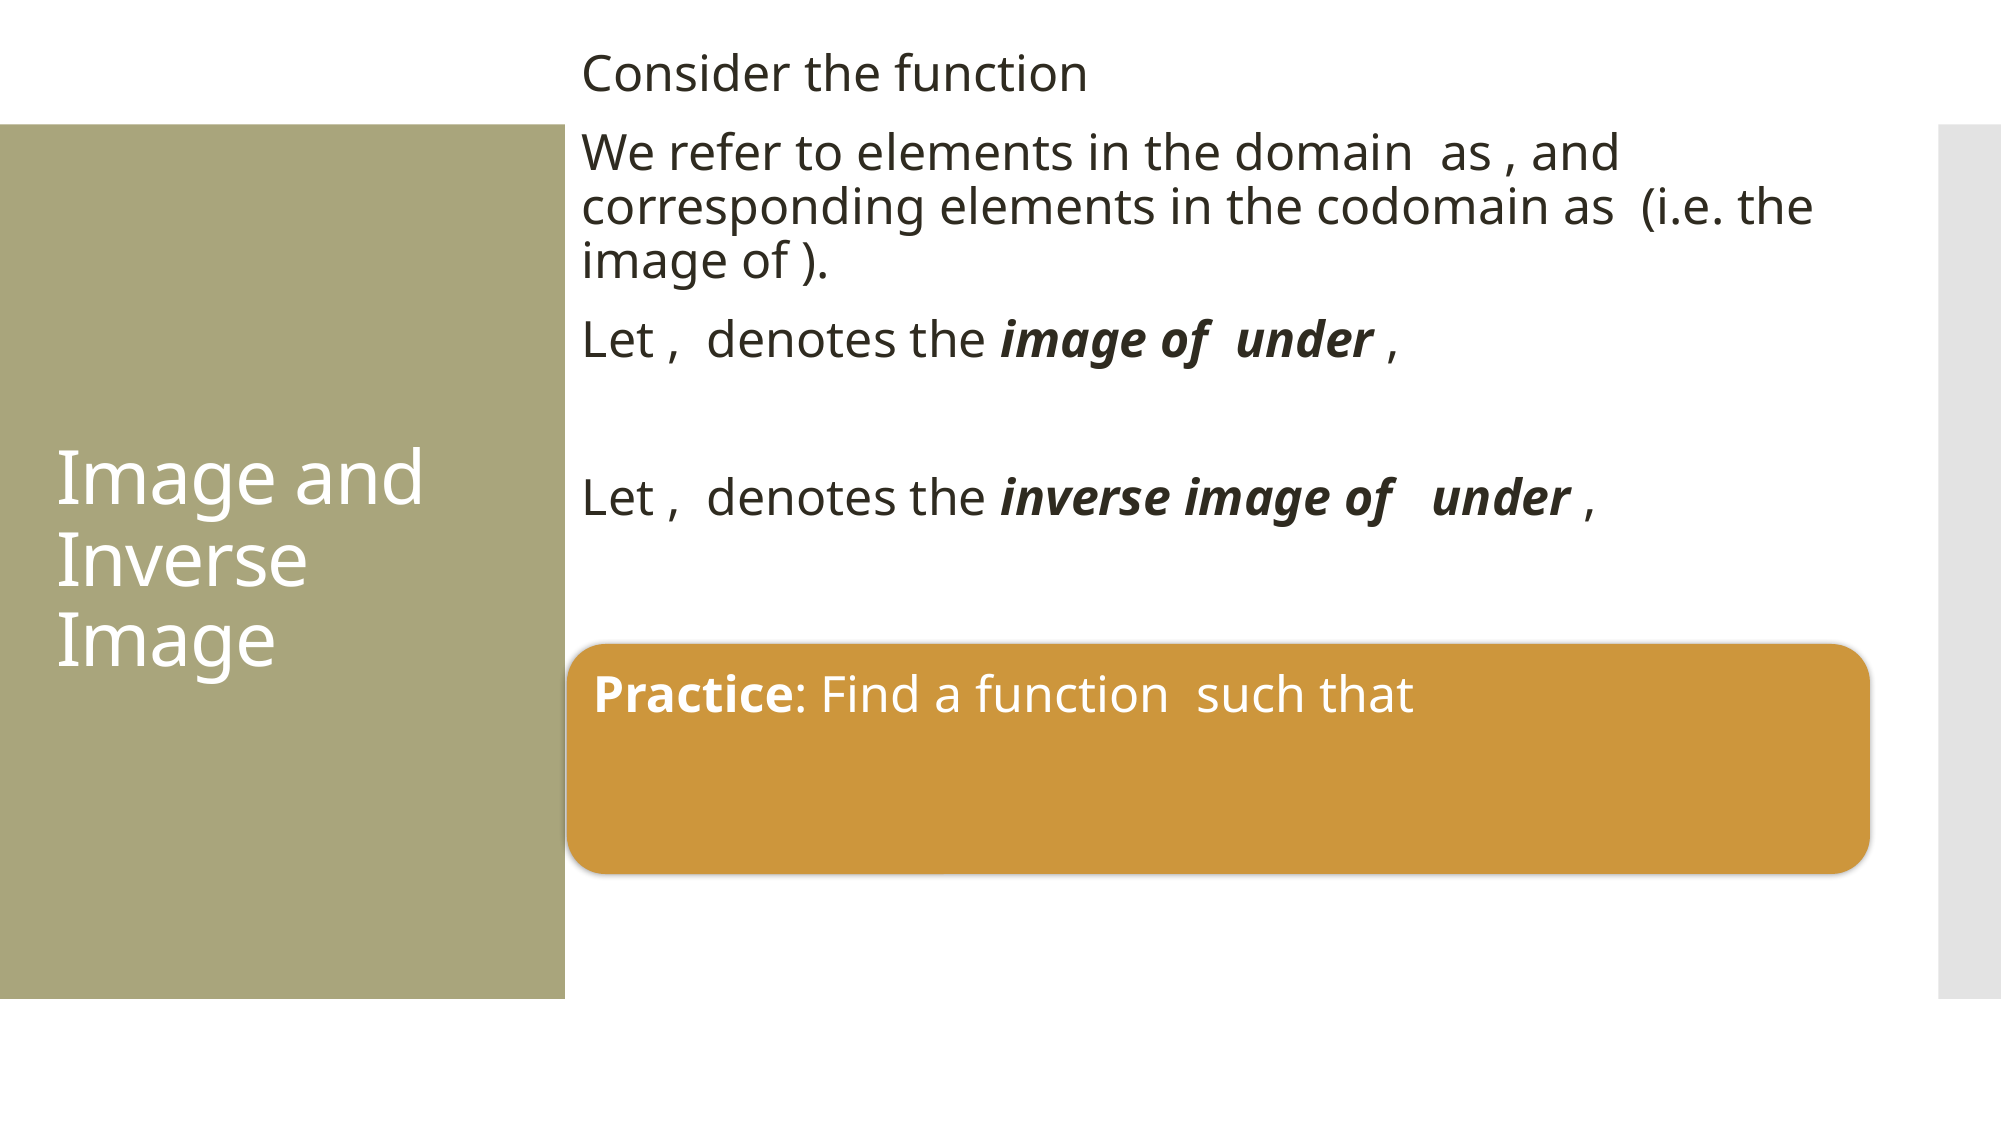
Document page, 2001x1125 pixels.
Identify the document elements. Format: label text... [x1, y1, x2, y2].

title Image and Inverse Image [41, 184, 525, 940]
